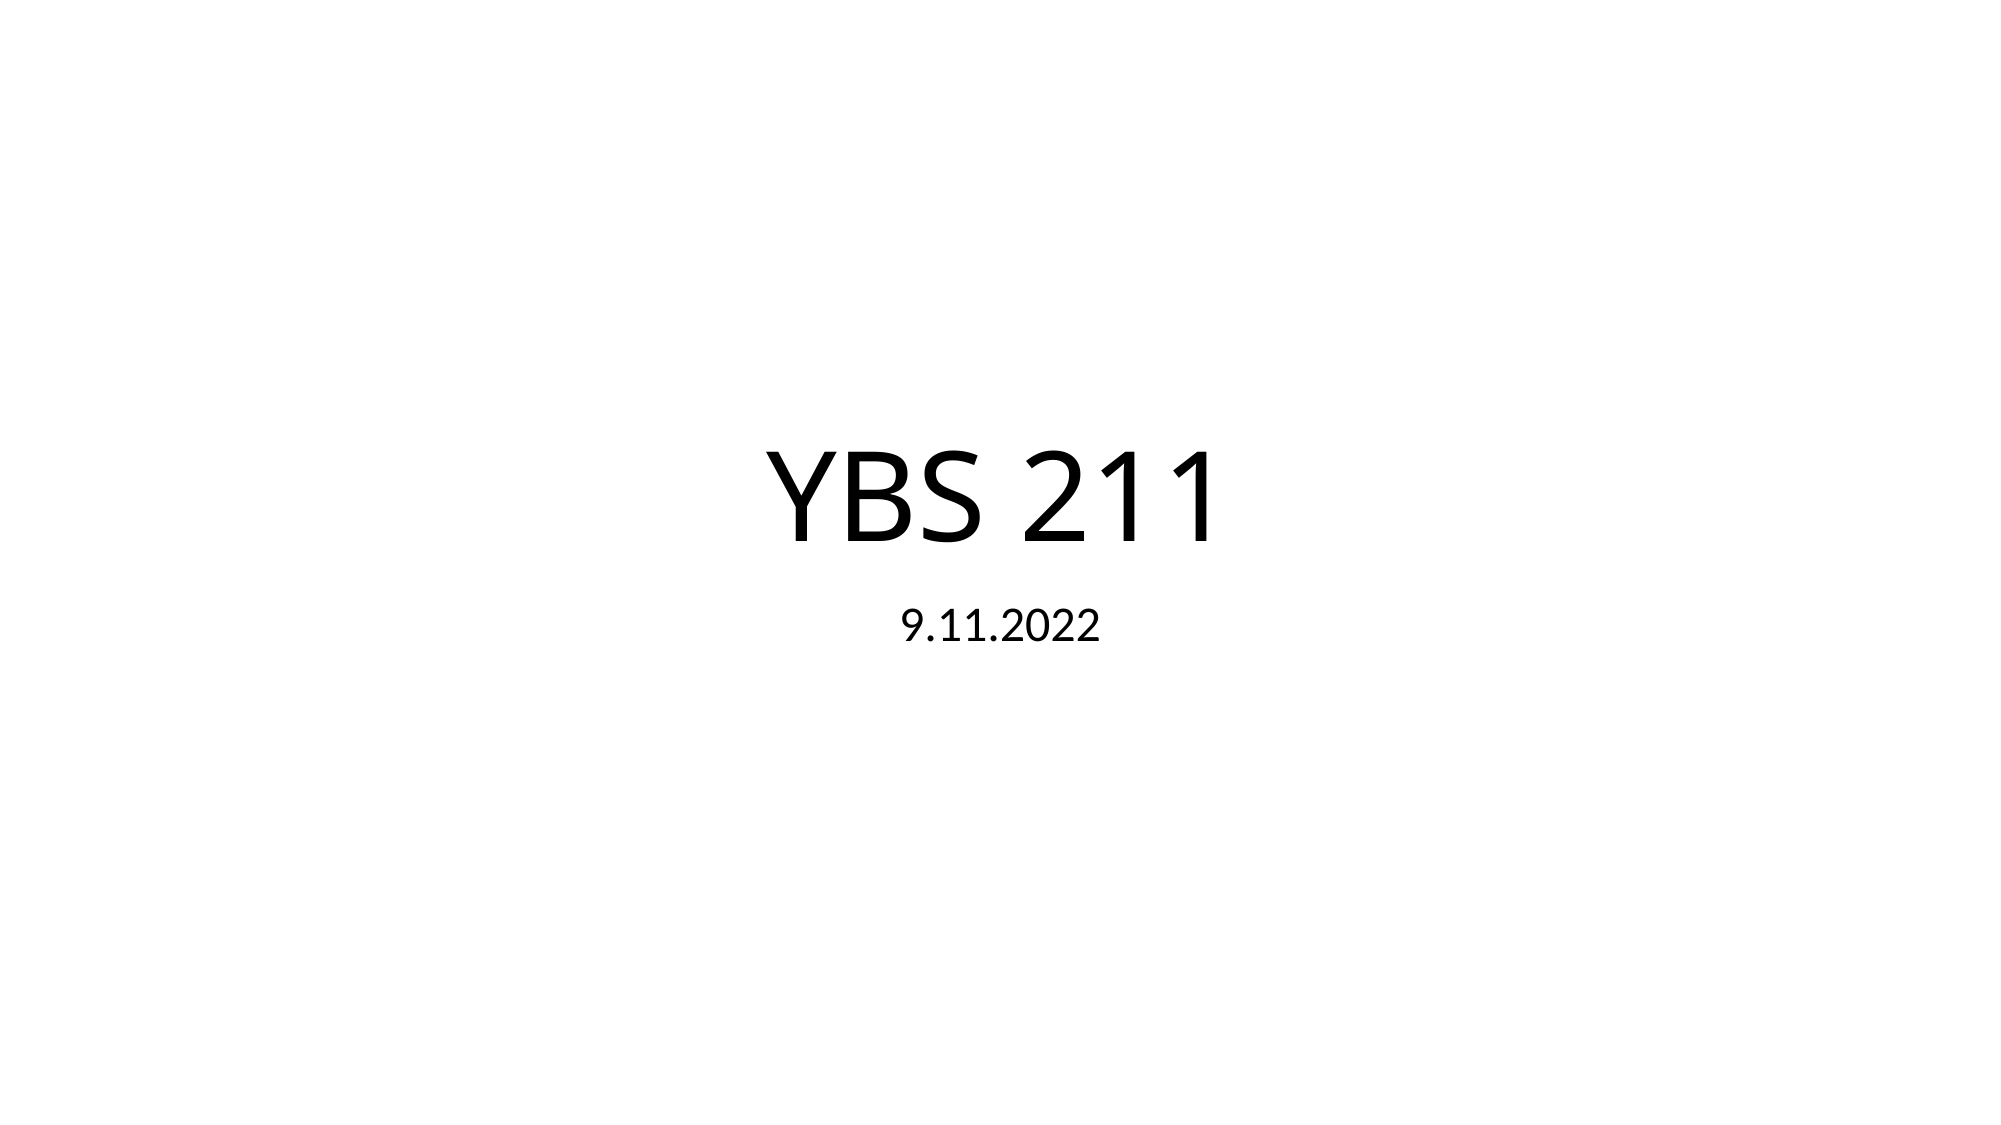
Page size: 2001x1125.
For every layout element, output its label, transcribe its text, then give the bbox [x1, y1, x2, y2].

subtitle 9.11.2022 [249, 590, 1750, 863]
title YBS 211 [249, 184, 1750, 576]
